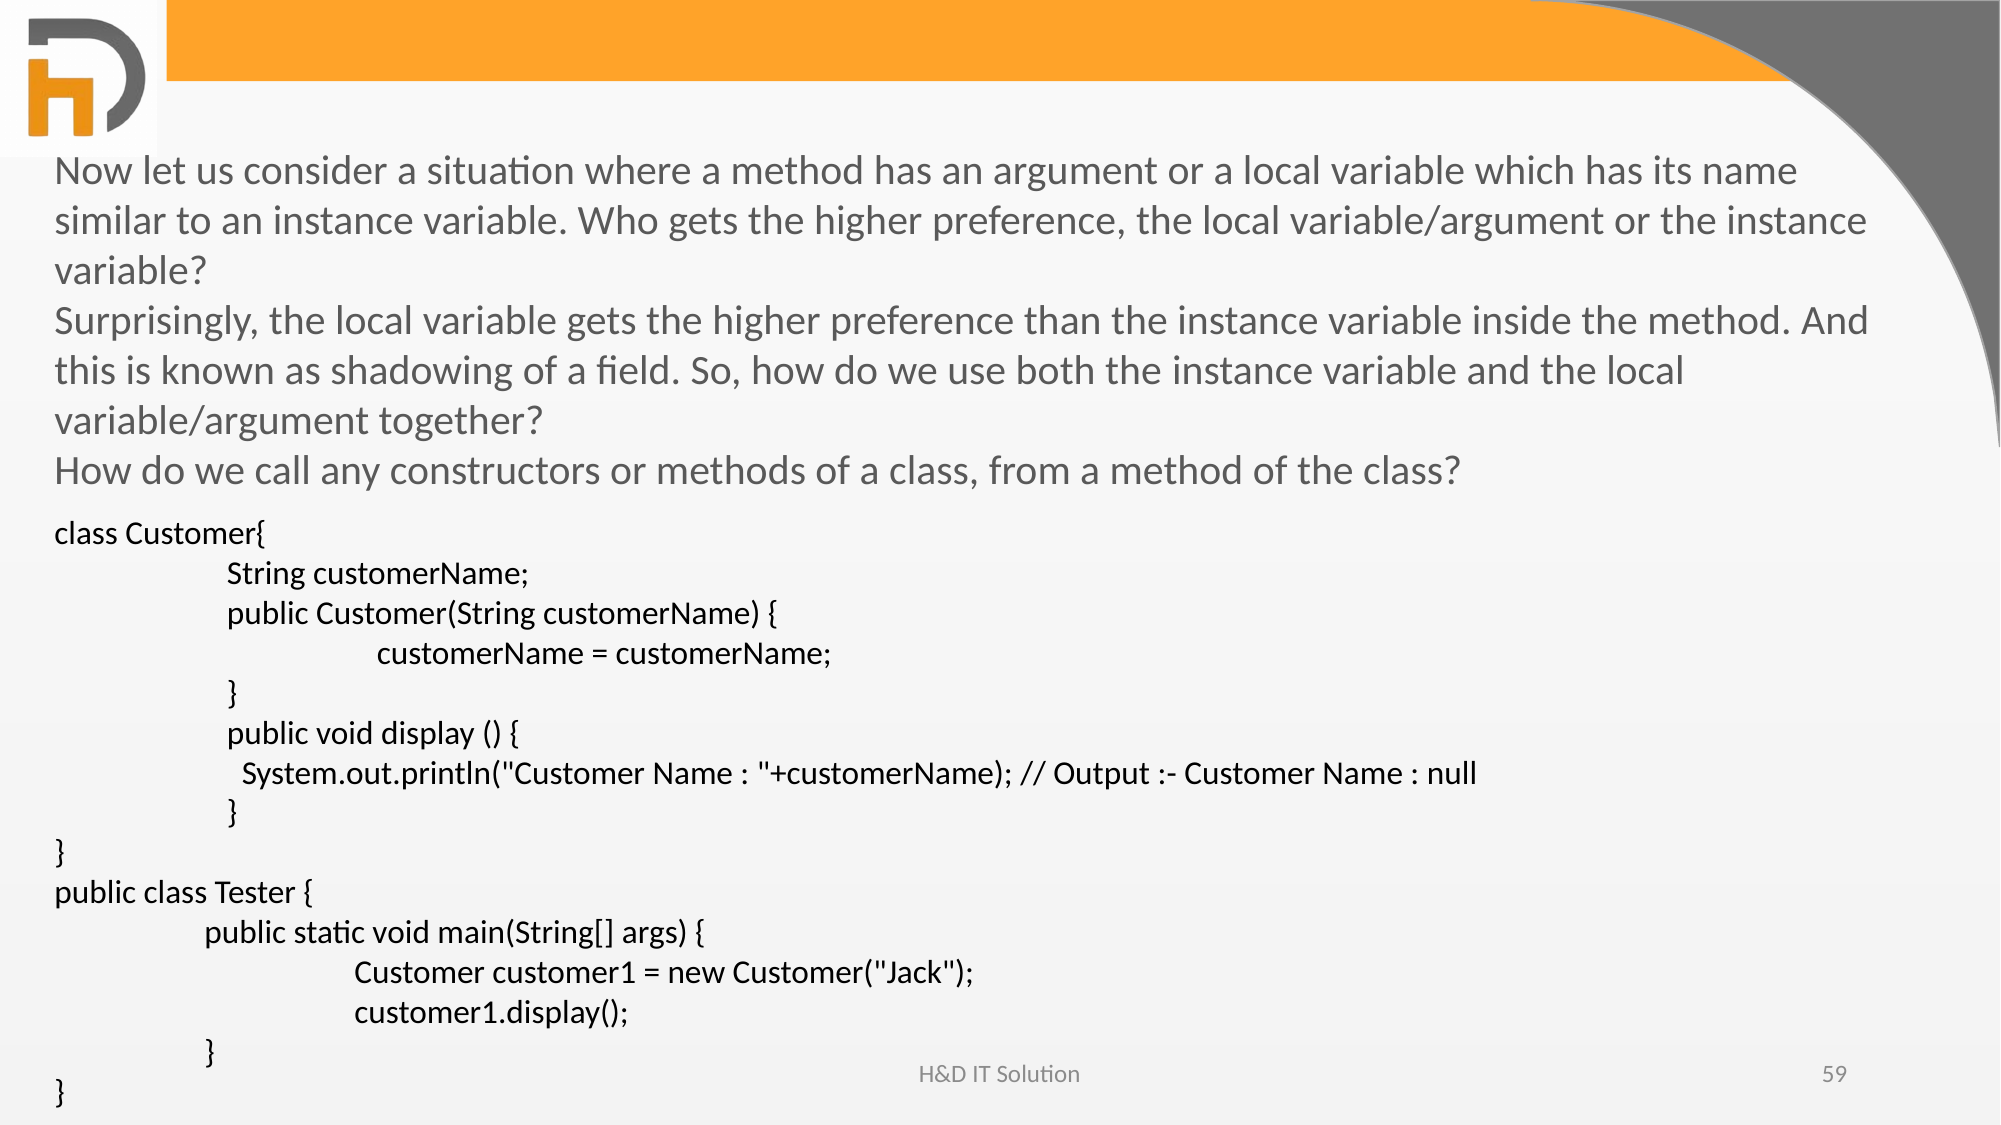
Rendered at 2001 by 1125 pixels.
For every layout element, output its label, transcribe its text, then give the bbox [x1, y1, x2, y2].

footer H&D IT Solution [662, 1042, 1338, 1103]
text_box Now let us consider a situation where a method has an argument or a local variable which has its name similar to an instance variable. Who gets the higher preference, the local variable/argument or the instance variable? Surprisingly, the local variable gets the higher preference than the instance variable inside the method. And this is known as shadowing of a field. So, how do we use both the instance variable and the local variable/argument together? How do we call any constructors or methods of a class, from a method of the class? [39, 135, 1909, 501]
picture [0, 0, 157, 157]
text_box class Customer{ String customerName; public Customer(String customerName) { customerName = customerName; } public void display () { System.out.println("Customer Name : "+customerName); // Output :- Customer Name : null } } public class Tester { public static void main(String[] args) { Customer customer1 = new Customer("Jack"); customer1.display(); } } [39, 503, 1920, 1118]
slide_number 59 [1412, 1042, 1863, 1103]
